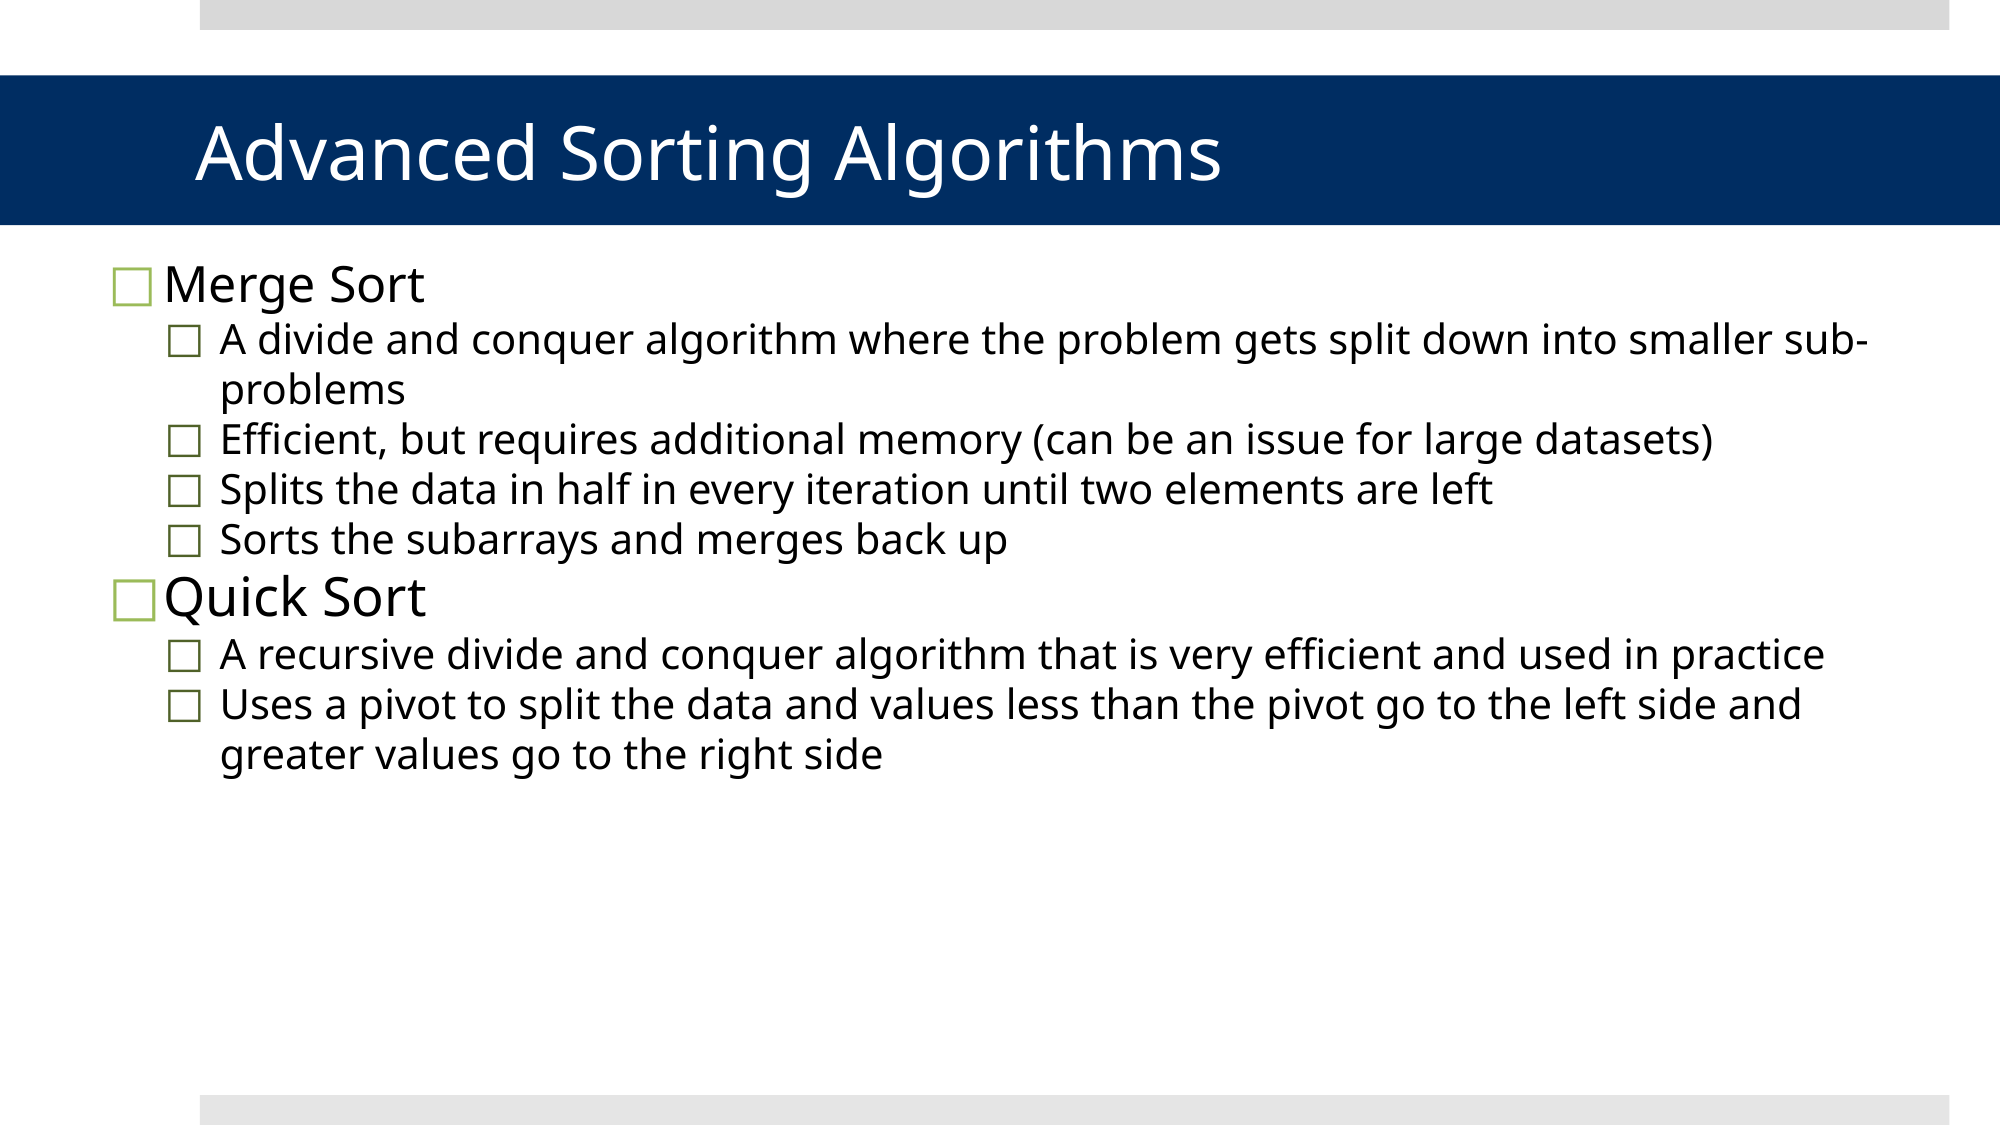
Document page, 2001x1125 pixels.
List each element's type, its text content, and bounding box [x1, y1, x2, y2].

text_box Merge Sort A divide and conquer algorithm where the problem gets split down into smaller sub-problems Efficient, but requires additional memory (can be an issue for large datasets) Splits the data in half in every iteration until two elements are left Sorts the subarrays and merges back up Quick Sort A recursive divide and conquer algorithm that is very efficient and used in practice Uses a pivot to split the data and values less than the pivot go to the left side and greater values go to the right side [92, 245, 1886, 1014]
text_box Advanced Sorting Algorithms [0, 75, 2000, 226]
